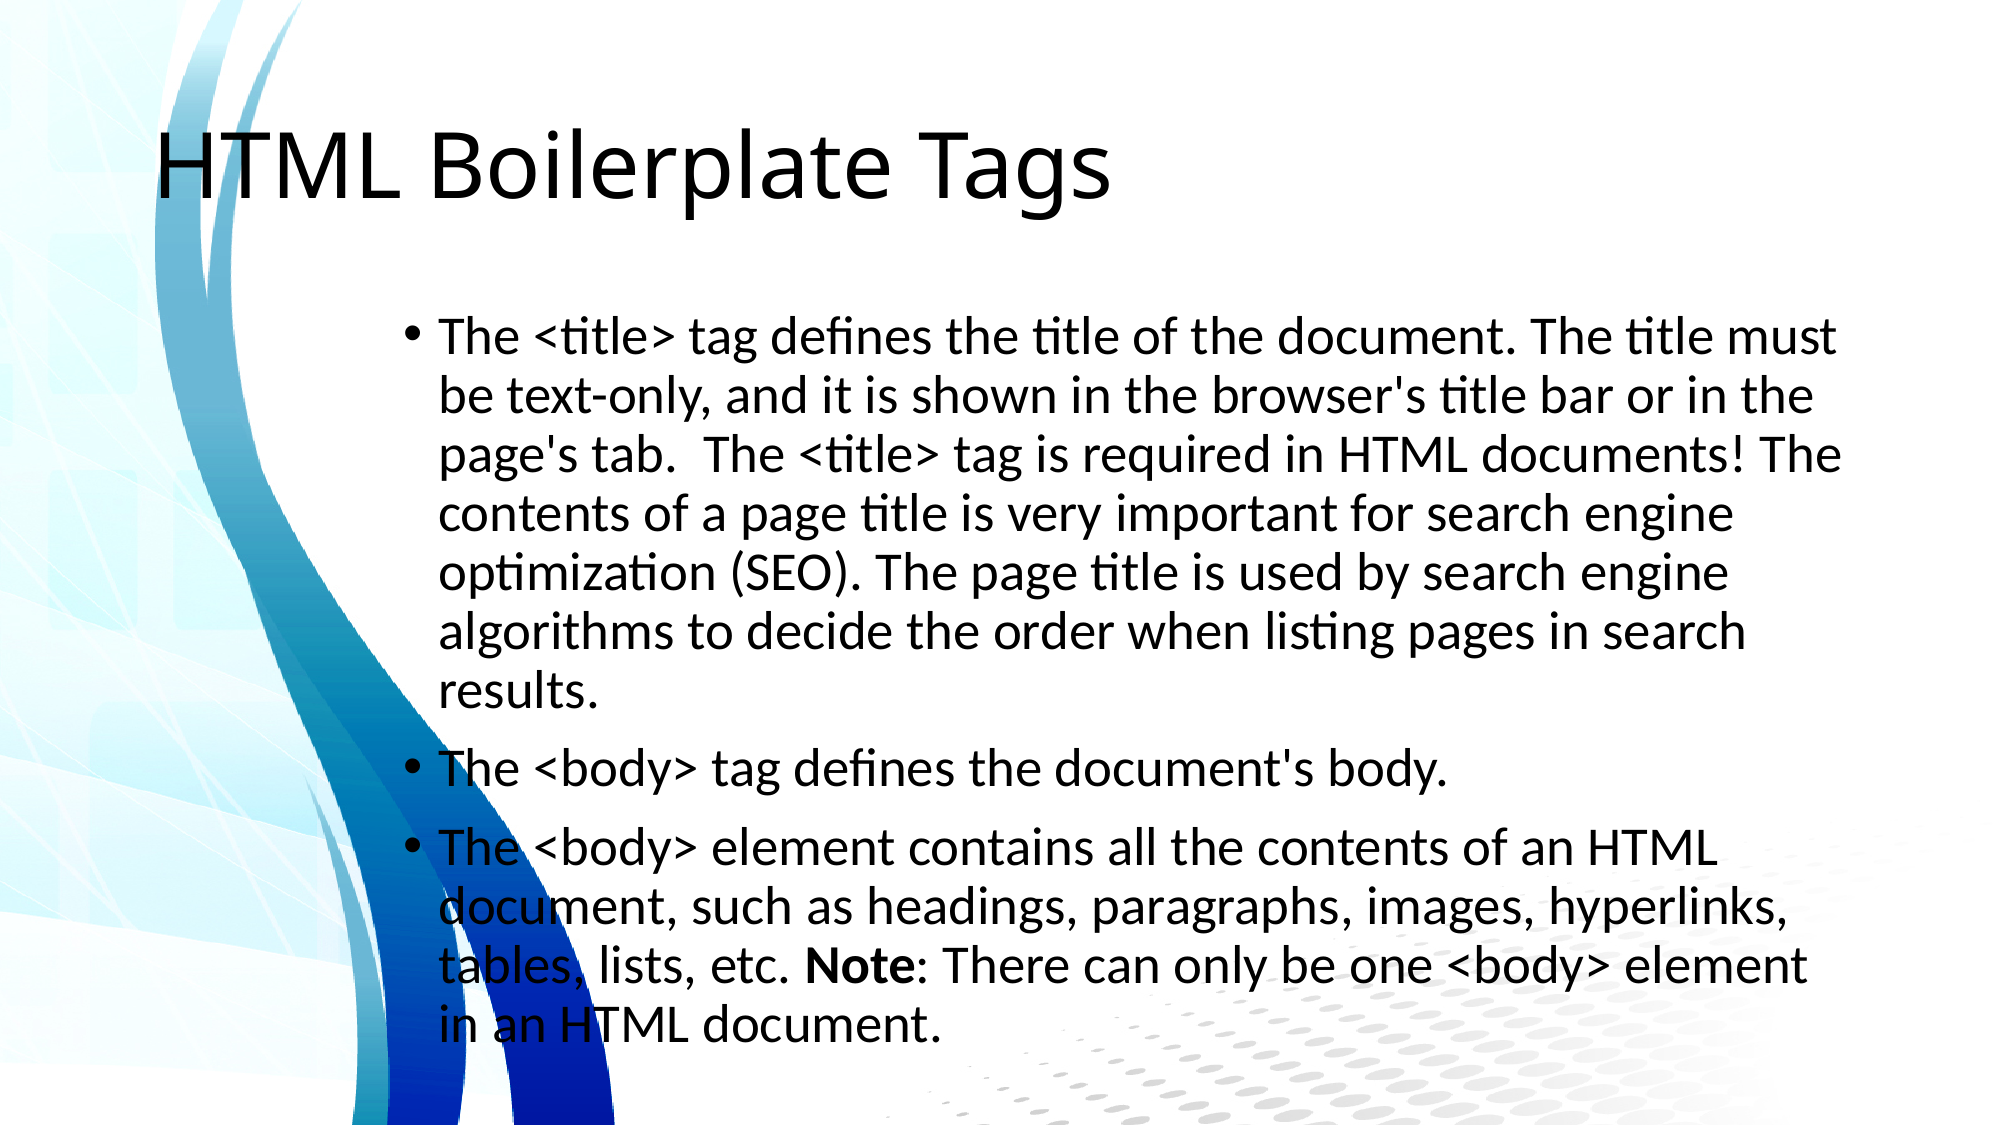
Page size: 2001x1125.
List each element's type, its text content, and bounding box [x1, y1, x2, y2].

title HTML Boilerplate Tags [137, 59, 1863, 278]
list The <title> tag defines the title of the document. The title must be text-only, and it is shown in the browser's title bar or in the page's tab. The <title> tag is required in HTML documents! The contents of a page title is very important for search engine optimization (SEO). The page title is used by search engine algorithms to decide the order when listing pages in search results. The <body> tag defines the document's body. The <body> element contains all the contents of an HTML document, such as headings, paragraphs, images, hyperlinks, tables, lists, etc. Note: There can only be one <body> element in an HTML document. [388, 299, 1863, 1066]
picture [0, 0, 2001, 1125]
